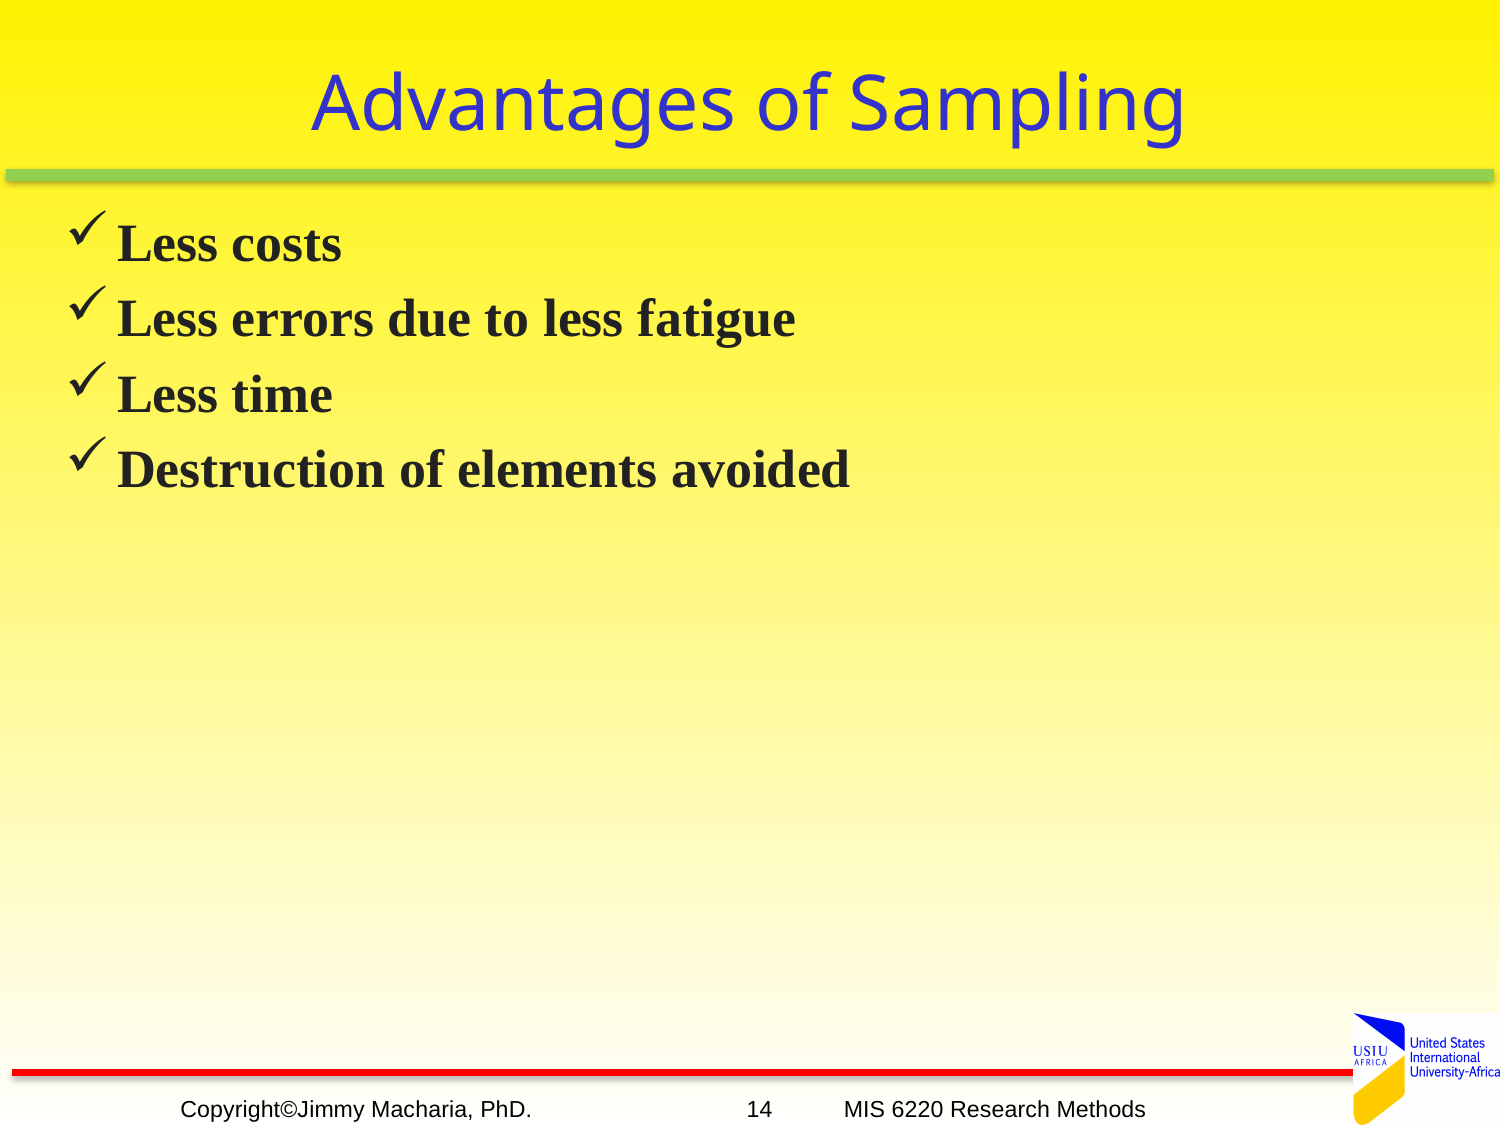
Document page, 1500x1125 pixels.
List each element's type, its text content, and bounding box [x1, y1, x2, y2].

title Advantages of Sampling [12, 24, 1488, 175]
picture [1353, 1013, 1500, 1125]
list Less costs Less errors due to less fatigue Less time Destruction of elements avoided [50, 200, 1438, 1050]
